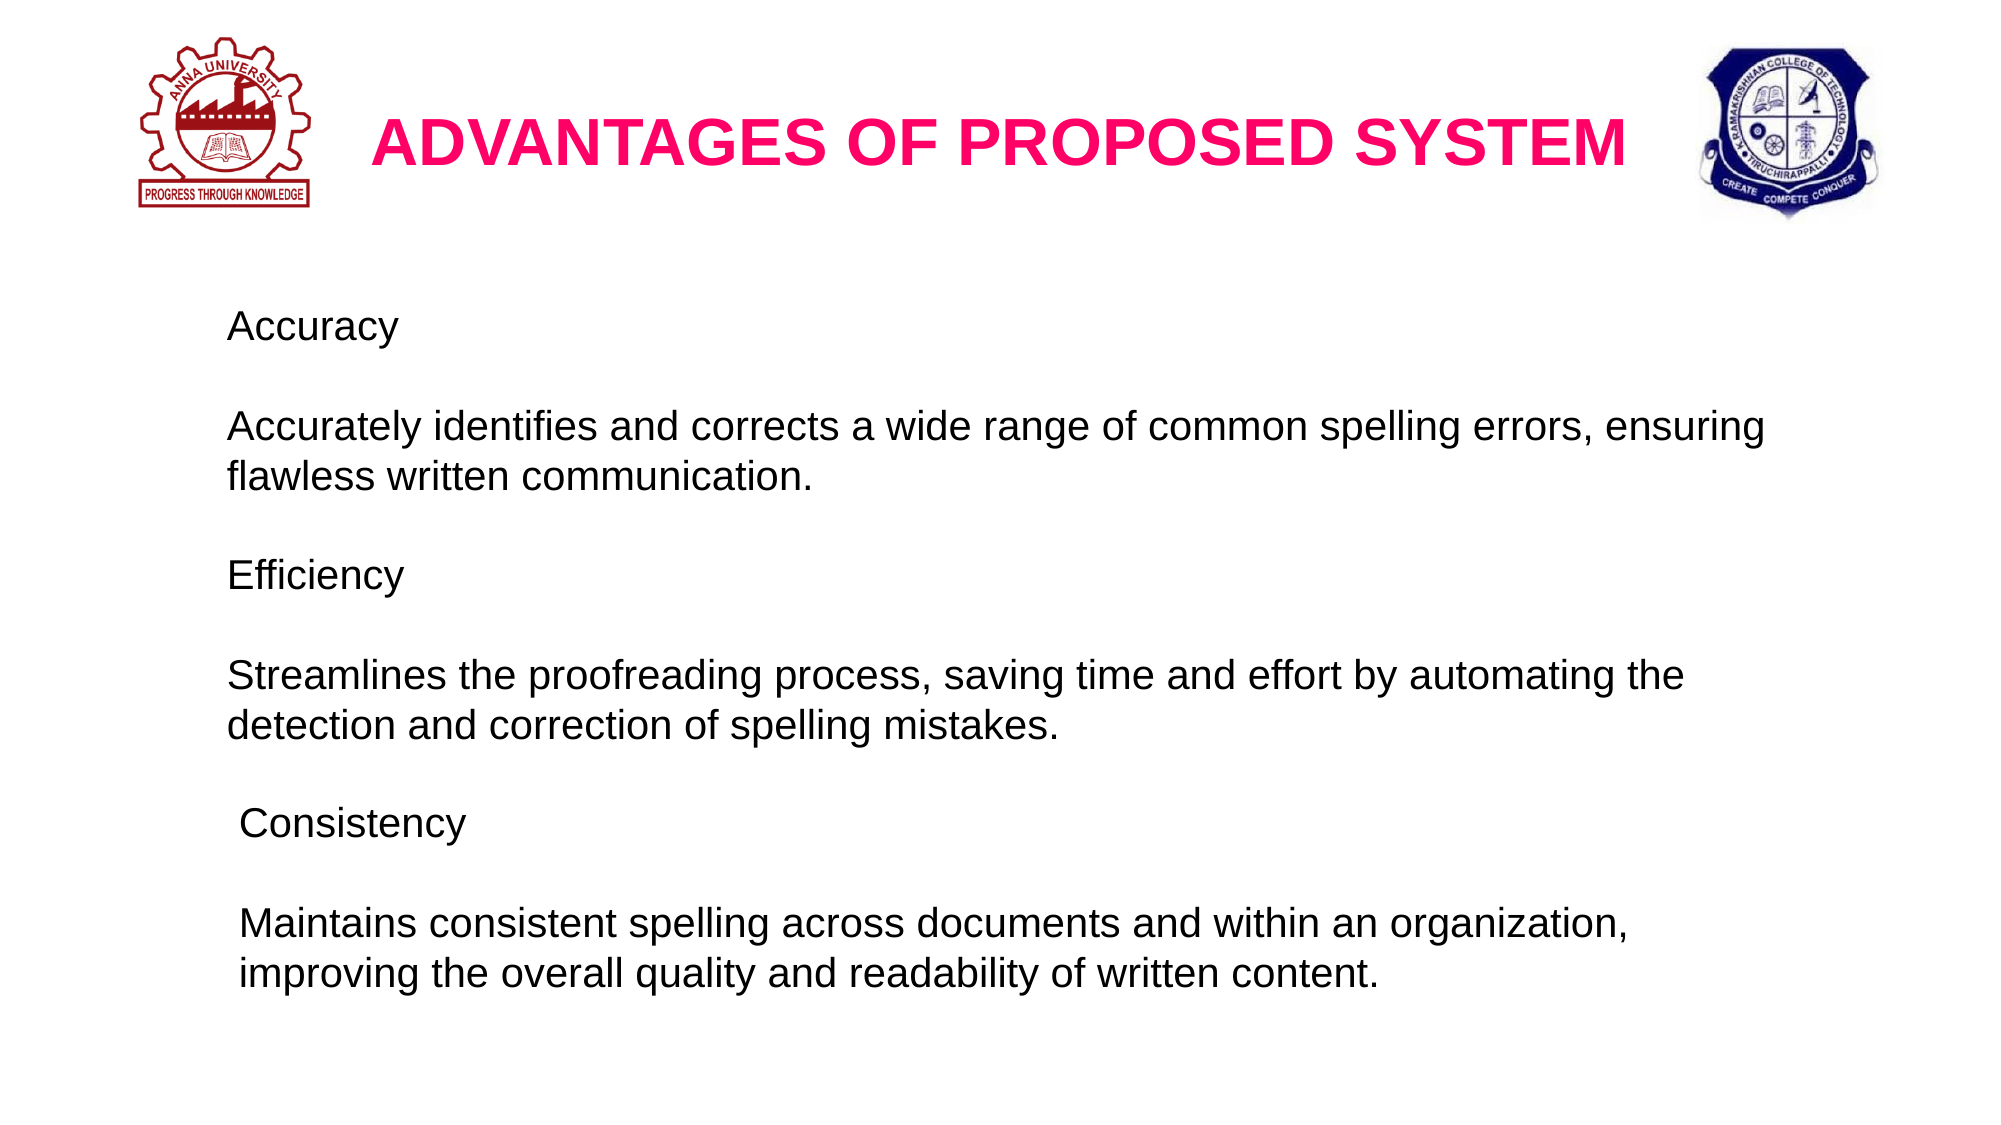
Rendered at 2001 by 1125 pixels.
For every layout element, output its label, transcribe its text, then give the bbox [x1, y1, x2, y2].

picture [136, 35, 312, 209]
text_box Consistency Maintains consistent spelling across documents and within an organization, improving the overall quality and readability of written content. [223, 788, 1797, 1004]
text_box Accuracy Accurately identifies and corrects a wide range of common spelling errors, ensuring flawless written communication. [212, 291, 1900, 507]
picture [1695, 42, 1885, 224]
title ADVANTAGES OF PROPOSED SYSTEM [99, 45, 1900, 233]
text_box Efficiency Streamlines the proofreading process, saving time and effort by automating the detection and correction of spelling mistakes. [212, 540, 1754, 755]
